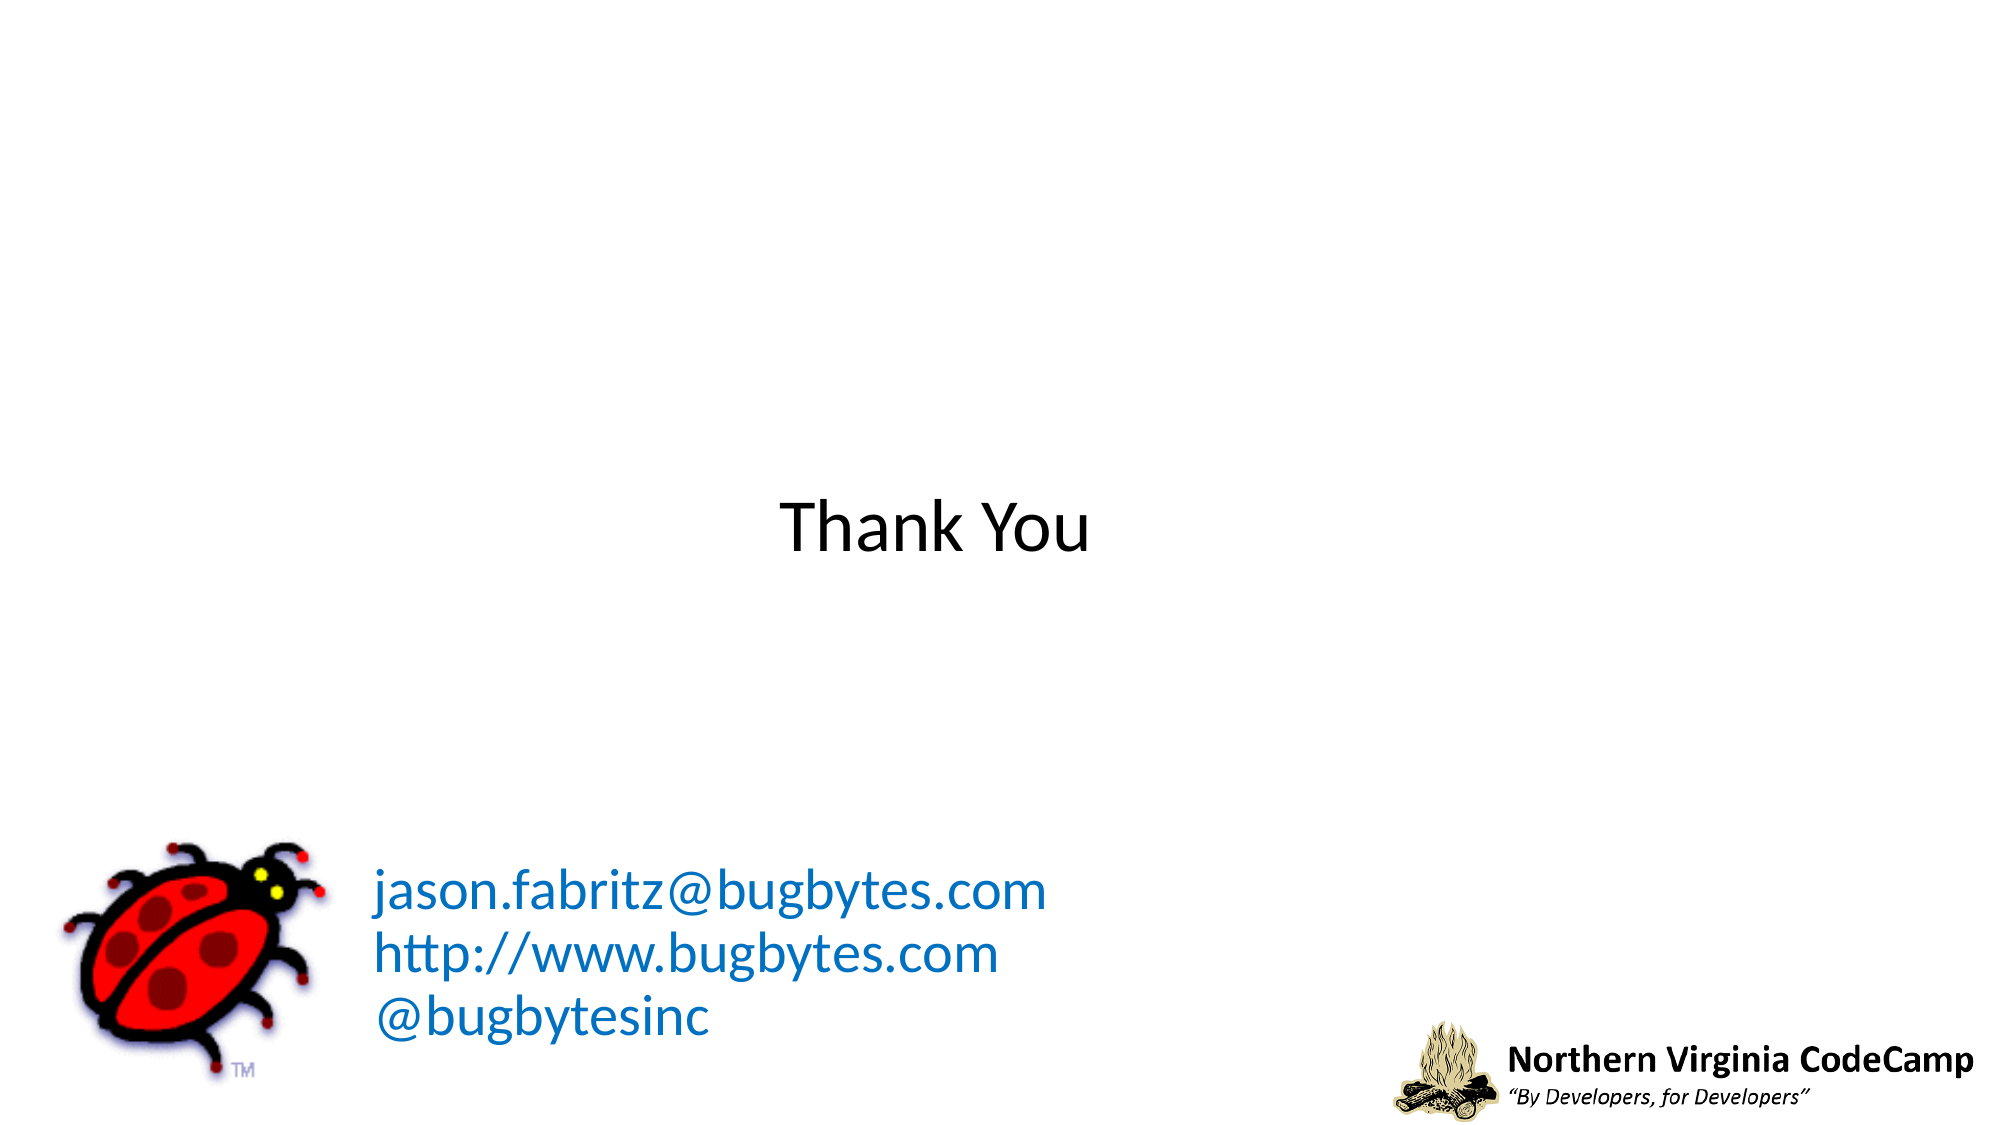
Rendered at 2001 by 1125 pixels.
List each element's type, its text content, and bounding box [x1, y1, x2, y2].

text_box Thank You [764, 468, 1107, 574]
picture [54, 835, 334, 1086]
picture [1392, 1021, 1998, 1124]
text_box jason.fabritz@bugbytes.com http://www.bugbytes.com @bugbytesinc [358, 851, 1126, 1070]
